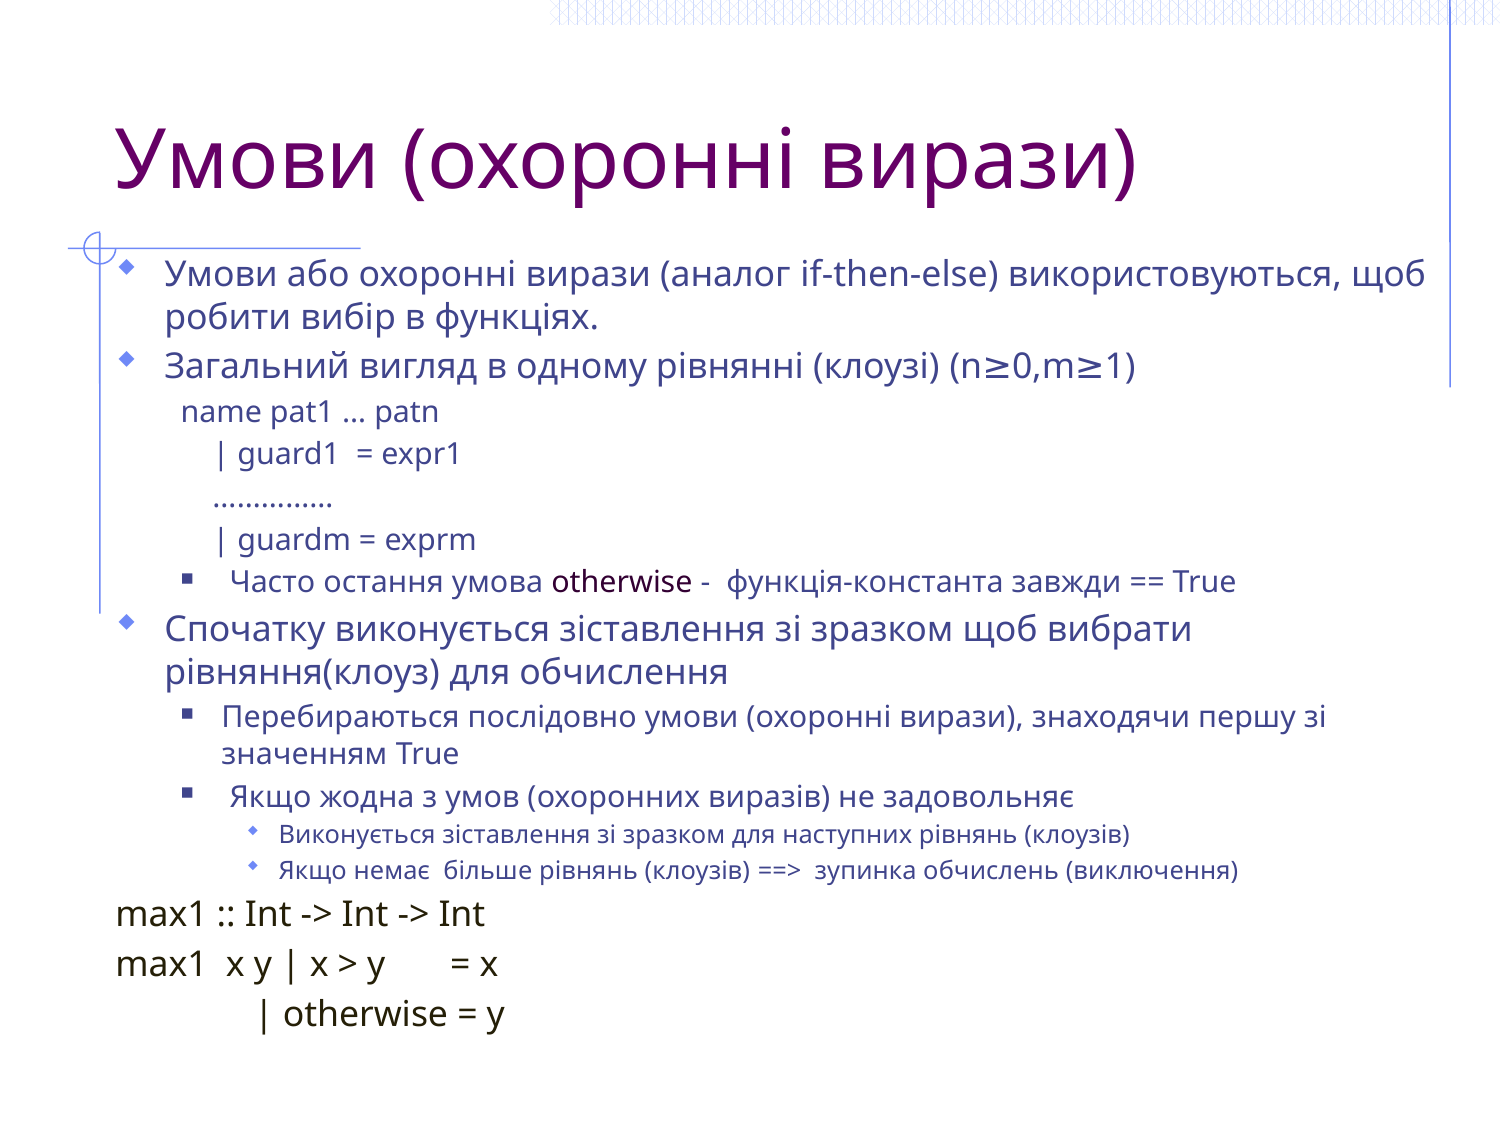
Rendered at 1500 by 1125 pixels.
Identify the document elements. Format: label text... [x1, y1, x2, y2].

title Умови (охоронні вирази) [99, 75, 1375, 213]
list Умови або охоронні вирази (аналог if-then-else) використовуються, щоб робити вибір в функціях. Загальний вигляд в одному рівнянні (клоузі) (n≥0,m≥1) name pat1 … patn | guard1 = expr1 …………… | guardm = exprm Часто остання умова otherwise - функція-константа завжди == True Спочатку виконується зіставлення зі зразком щоб вибрати рівняння(клоуз) для обчислення Перебираються послідовно умови (охоронні вирази), знаходячи першу зі значенням True Якщо жодна з умов (охоронних виразів) не задовольняє Виконується зіставлення зі зразком для наступних рівнянь (клоузів) Якщо немає більше рівнянь (клоузів) ==> зупинка обчислень (виключення) max1 :: Int -> Int -> Int max1 x y | x > y = x | otherwise = y [100, 243, 1447, 1047]
